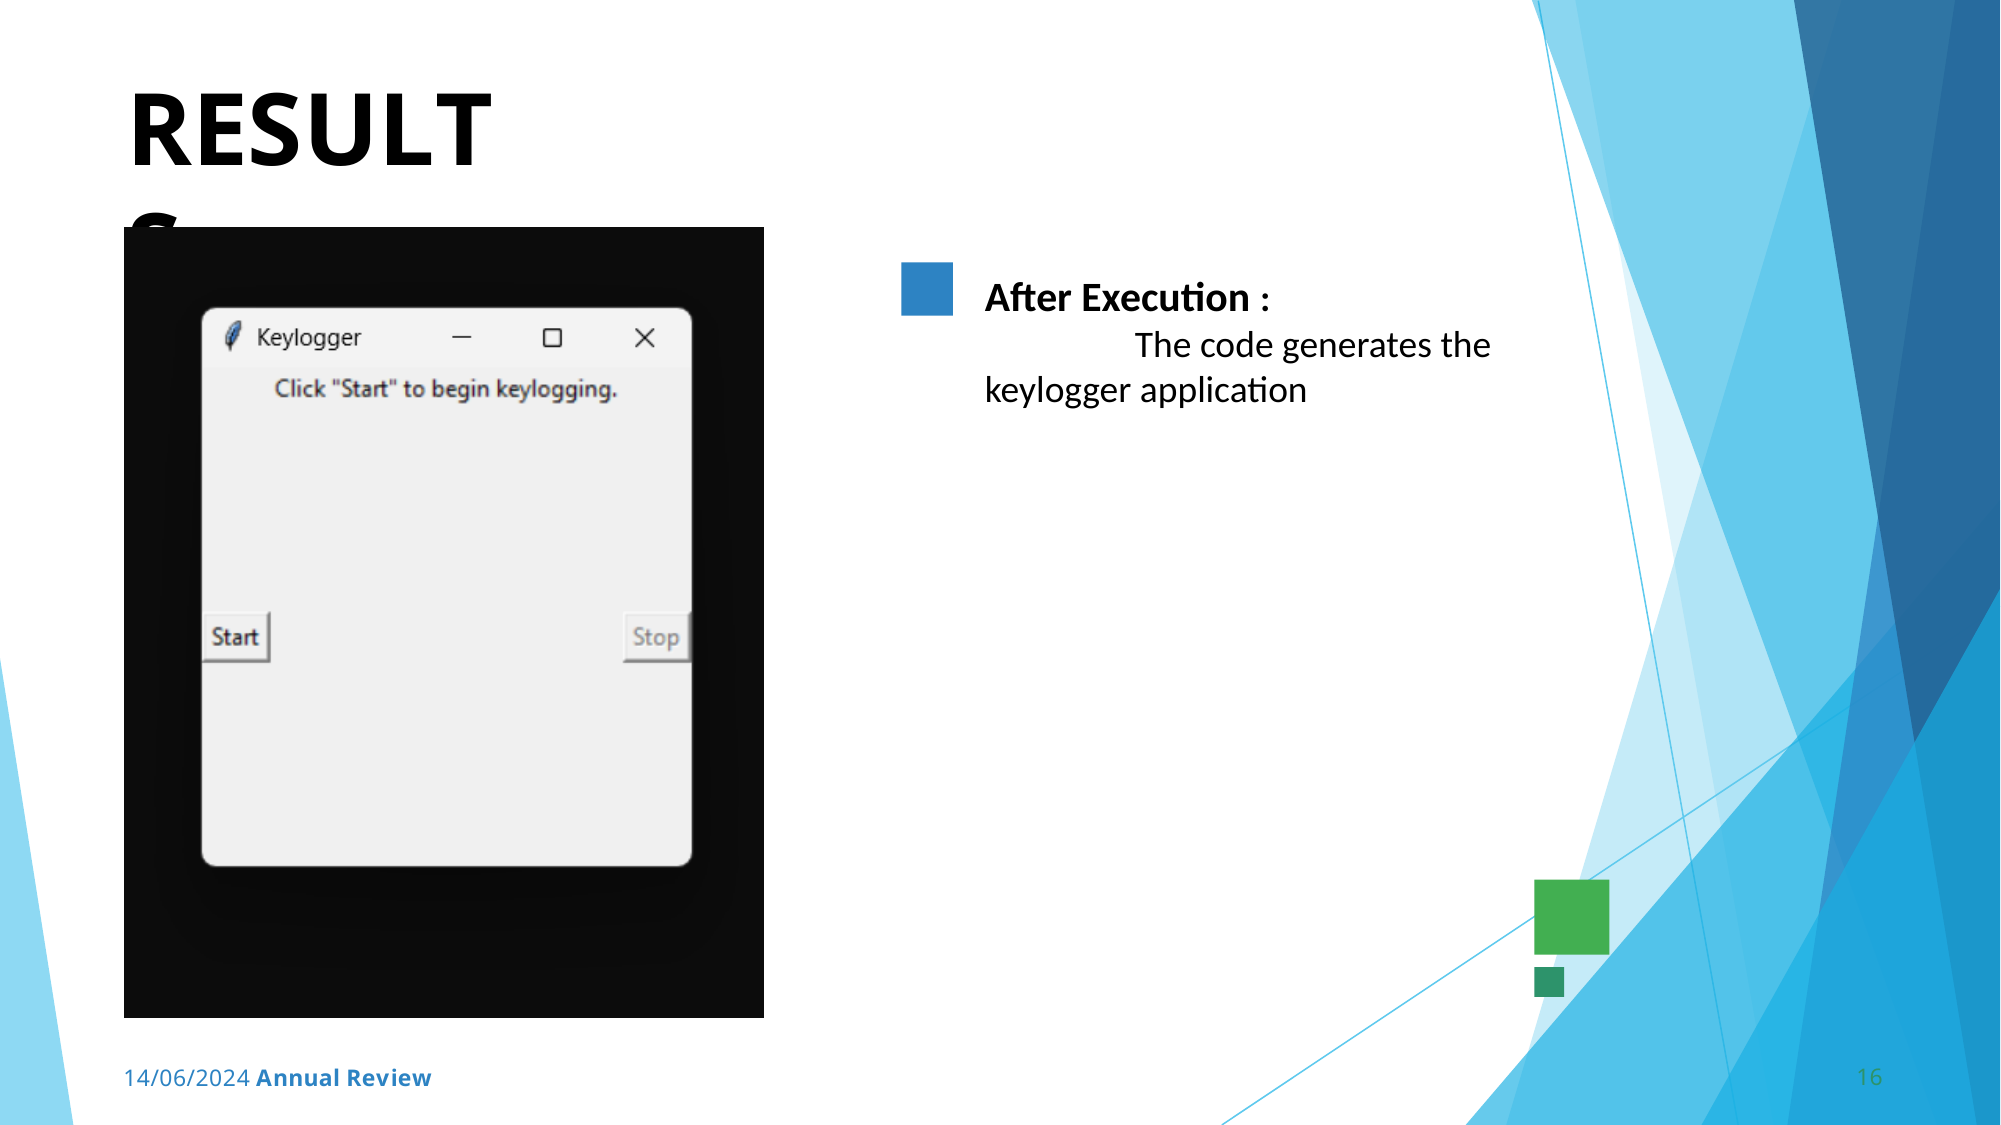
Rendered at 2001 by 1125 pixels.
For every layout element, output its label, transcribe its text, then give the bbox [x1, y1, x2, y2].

text_box 14/06/2024 Annual Review [123, 1063, 524, 1091]
text_box [1534, 879, 1610, 955]
text_box [1534, 967, 1565, 997]
text_box [901, 262, 953, 316]
text_box 16 [1849, 1061, 1888, 1095]
text_box After Execution : The code generates the keylogger application [970, 262, 1610, 418]
picture [124, 227, 764, 1019]
title RESULTS [123, 63, 524, 226]
